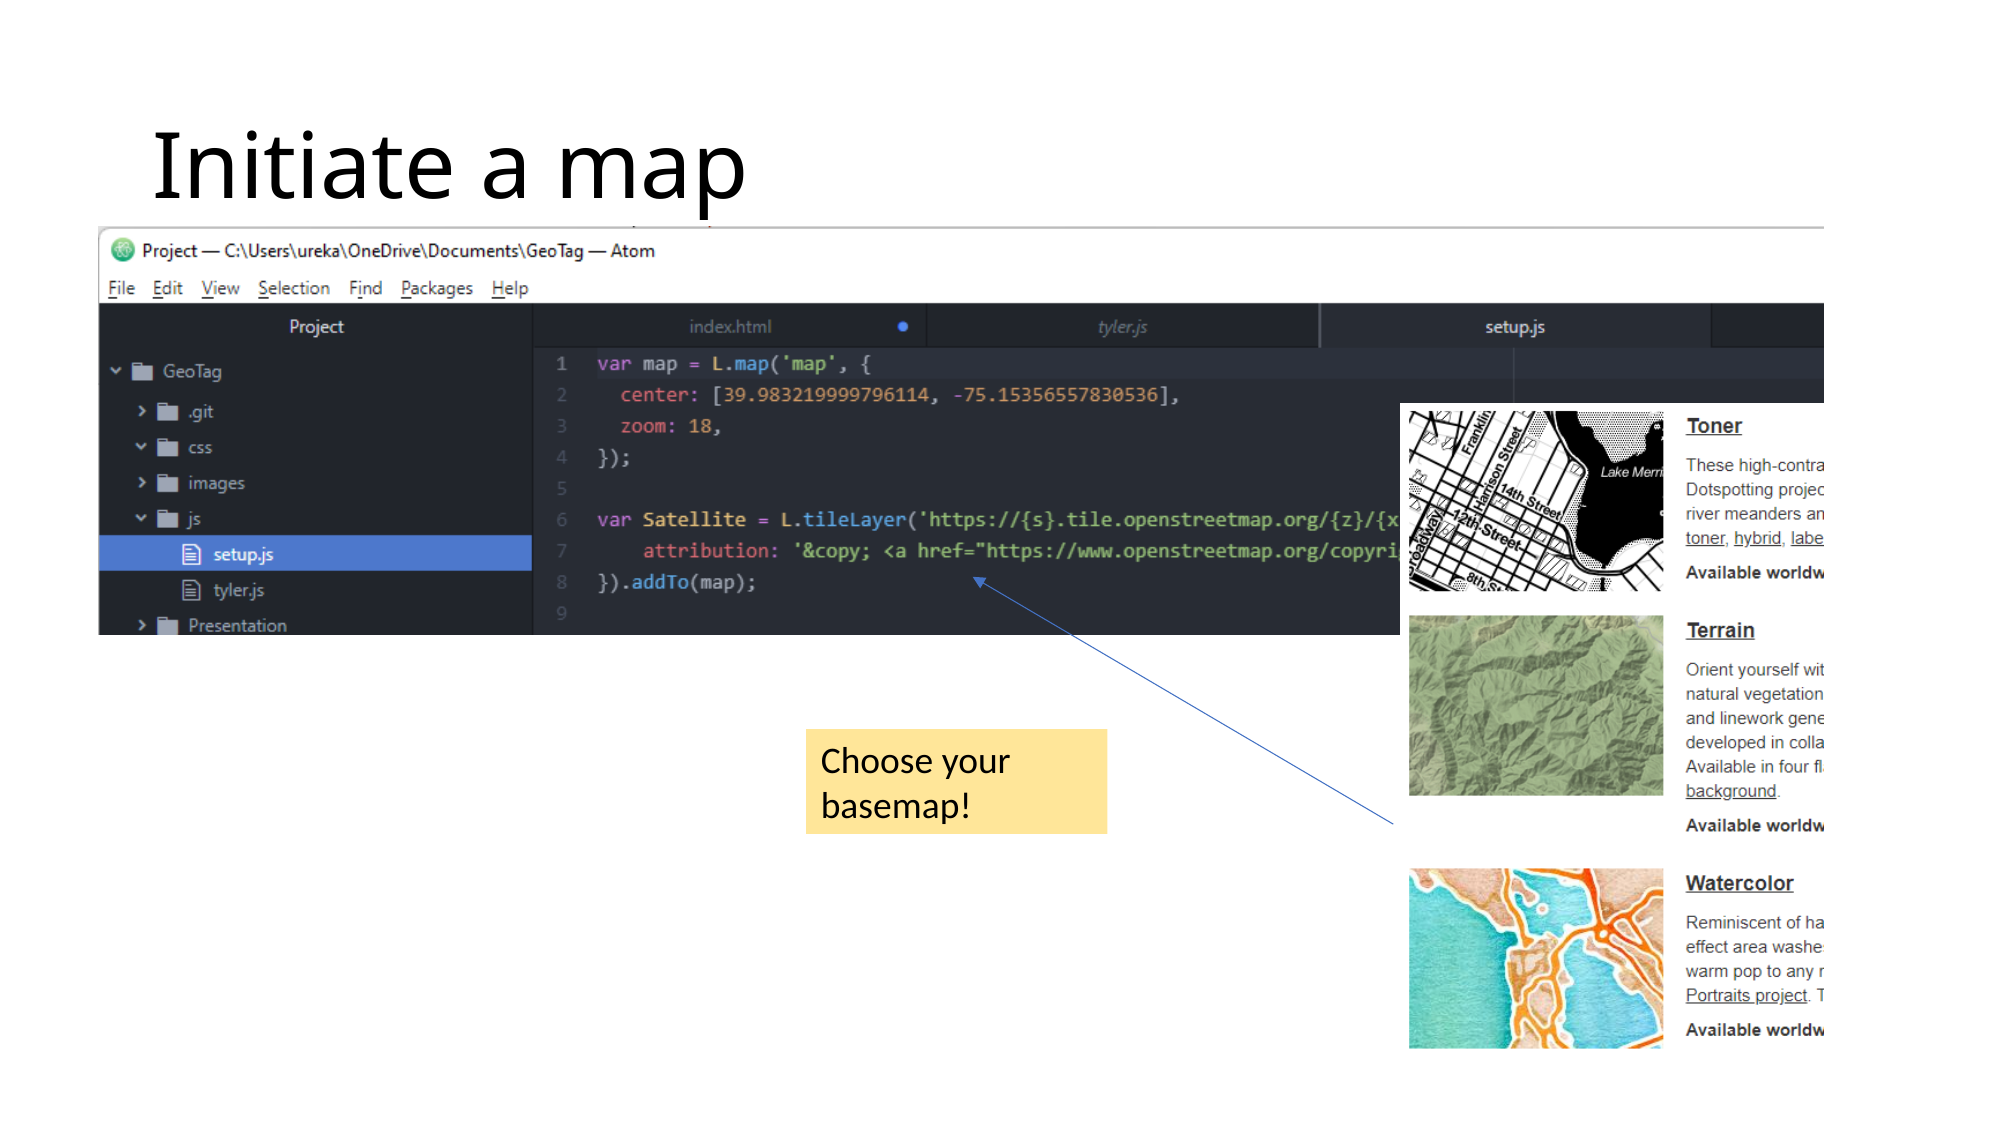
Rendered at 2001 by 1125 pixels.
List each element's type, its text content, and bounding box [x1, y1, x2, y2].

title Initiate a map [137, 59, 1863, 278]
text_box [972, 576, 1394, 825]
text_box Choose your basemap! [806, 729, 1108, 834]
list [98, 226, 1824, 635]
picture [1400, 403, 1824, 1066]
